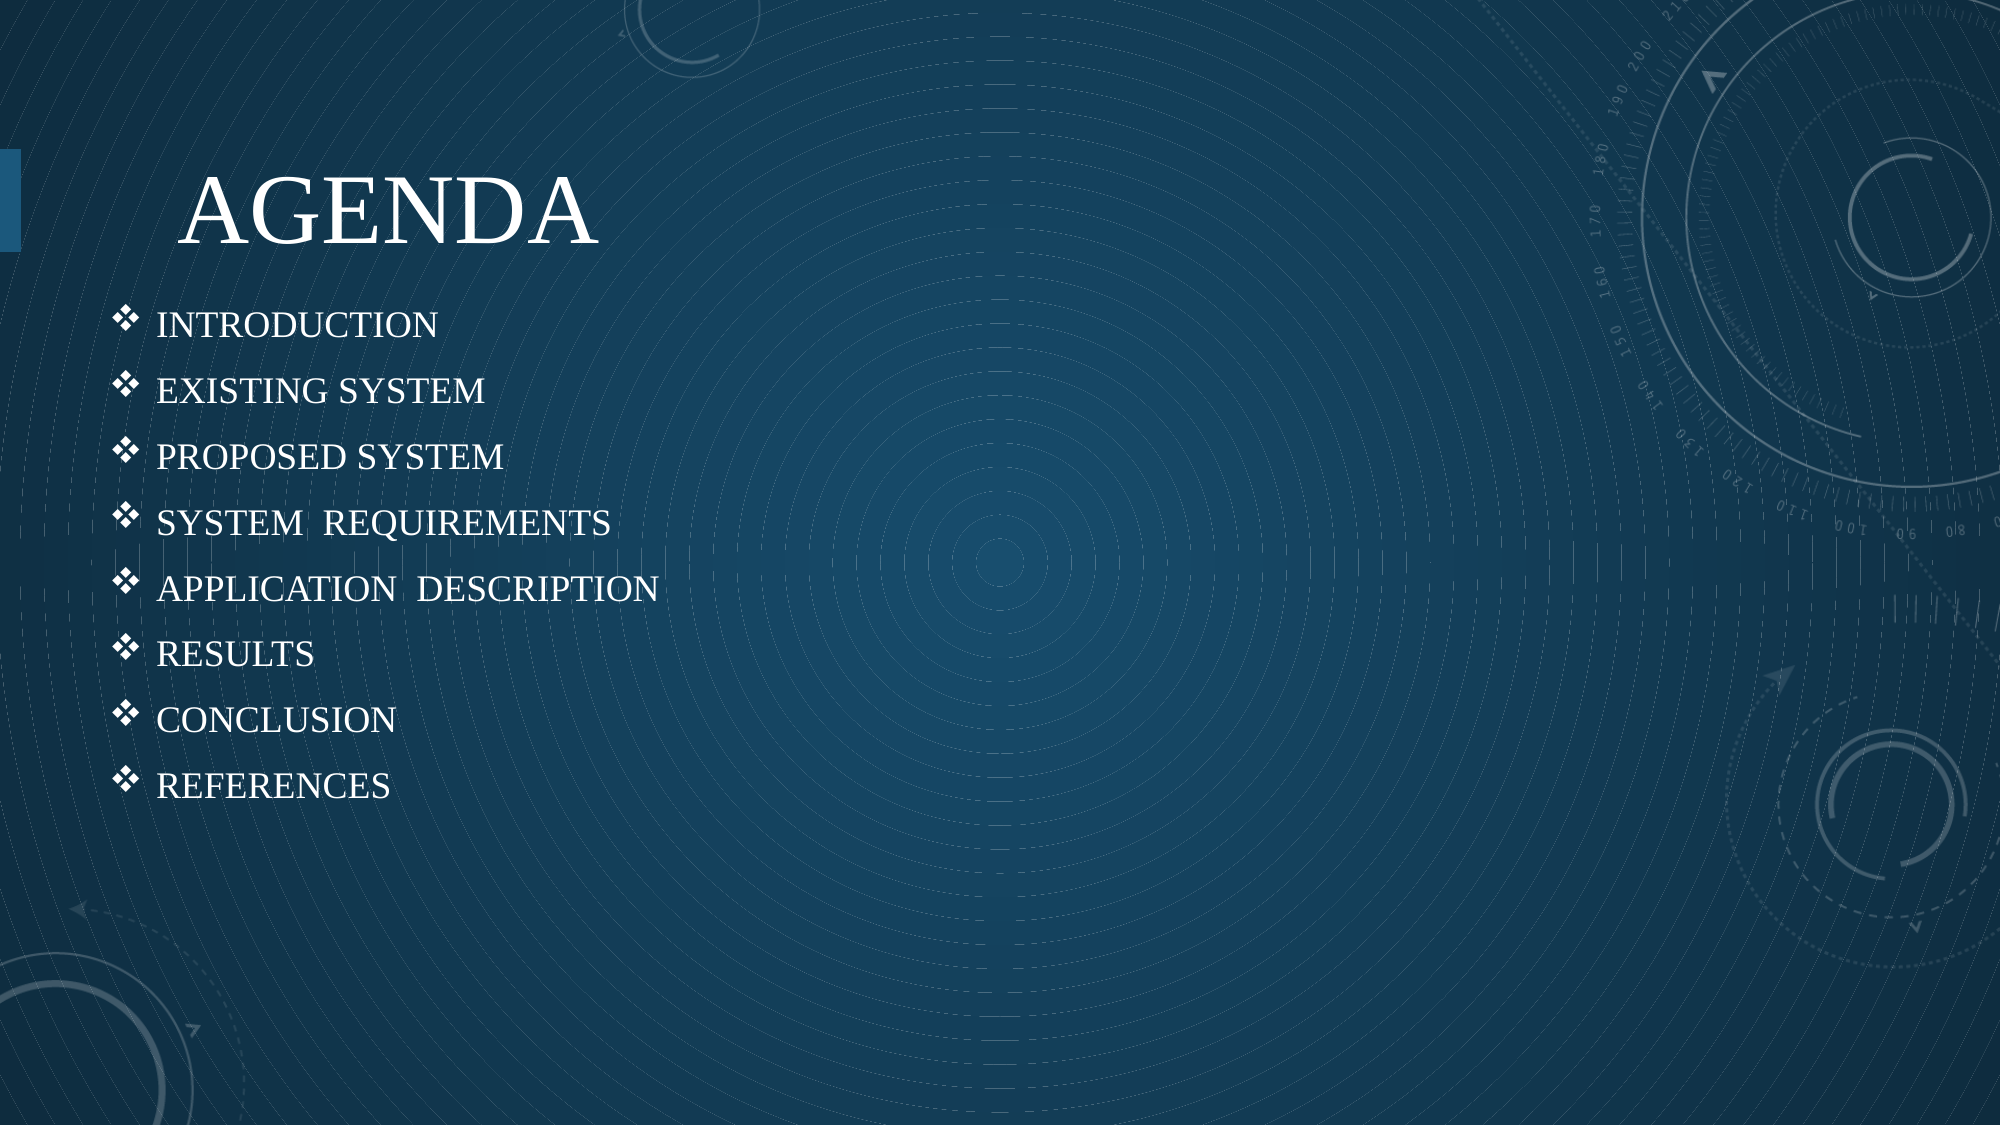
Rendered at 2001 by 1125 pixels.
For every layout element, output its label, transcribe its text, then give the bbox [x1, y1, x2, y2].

list INTRODUCTION EXISTING SYSTEM PROPOSED SYSTEM SYSTEM REQUIREMENTS APPLICATION DESCRIPTION RESULTS CONCLUSION REFERENCES [94, 292, 1762, 940]
title Agenda [112, 99, 1891, 307]
picture [0, 0, 2000, 1125]
